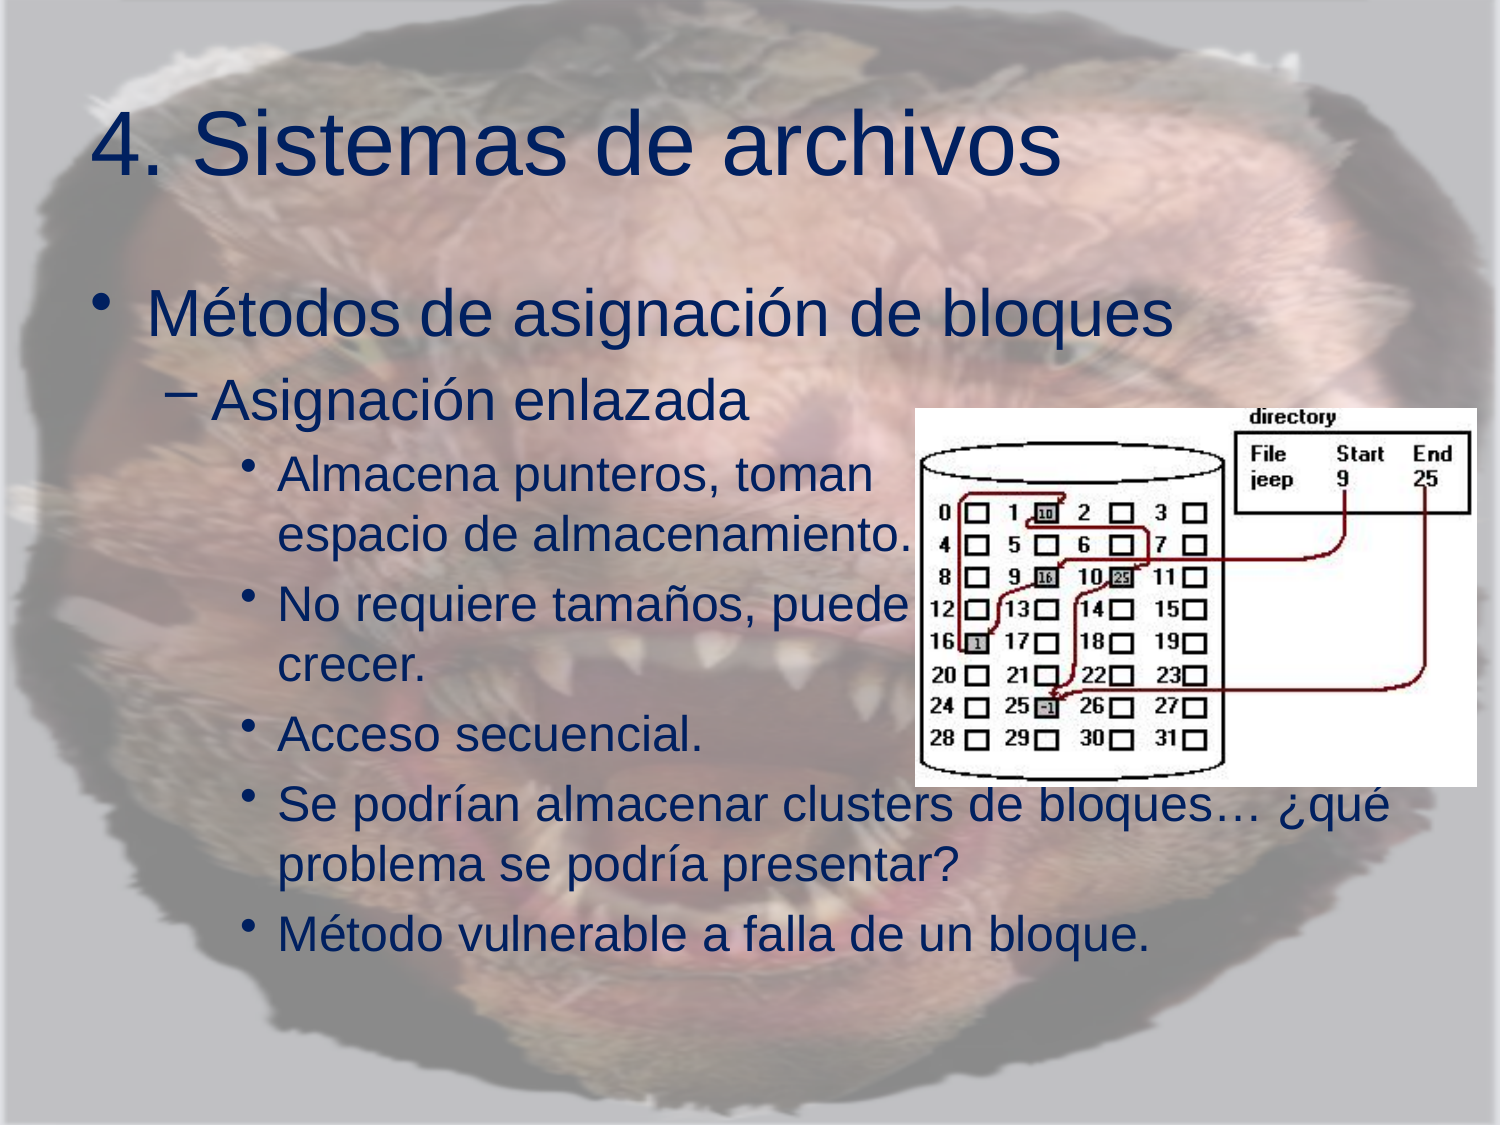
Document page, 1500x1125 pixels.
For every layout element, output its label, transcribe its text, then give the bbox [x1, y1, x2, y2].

picture [915, 408, 1478, 788]
title 4. Sistemas de archivos [75, 45, 1425, 233]
list Métodos de asignación de bloques Asignación enlazada Almacena punteros, toman espacio de almacenamiento. No requiere tamaños, puede crecer. Acceso secuencial. Se podrían almacenar clusters de bloques… ¿qué problema se podría presentar? Método vulnerable a falla de un bloque. [75, 262, 1425, 1005]
